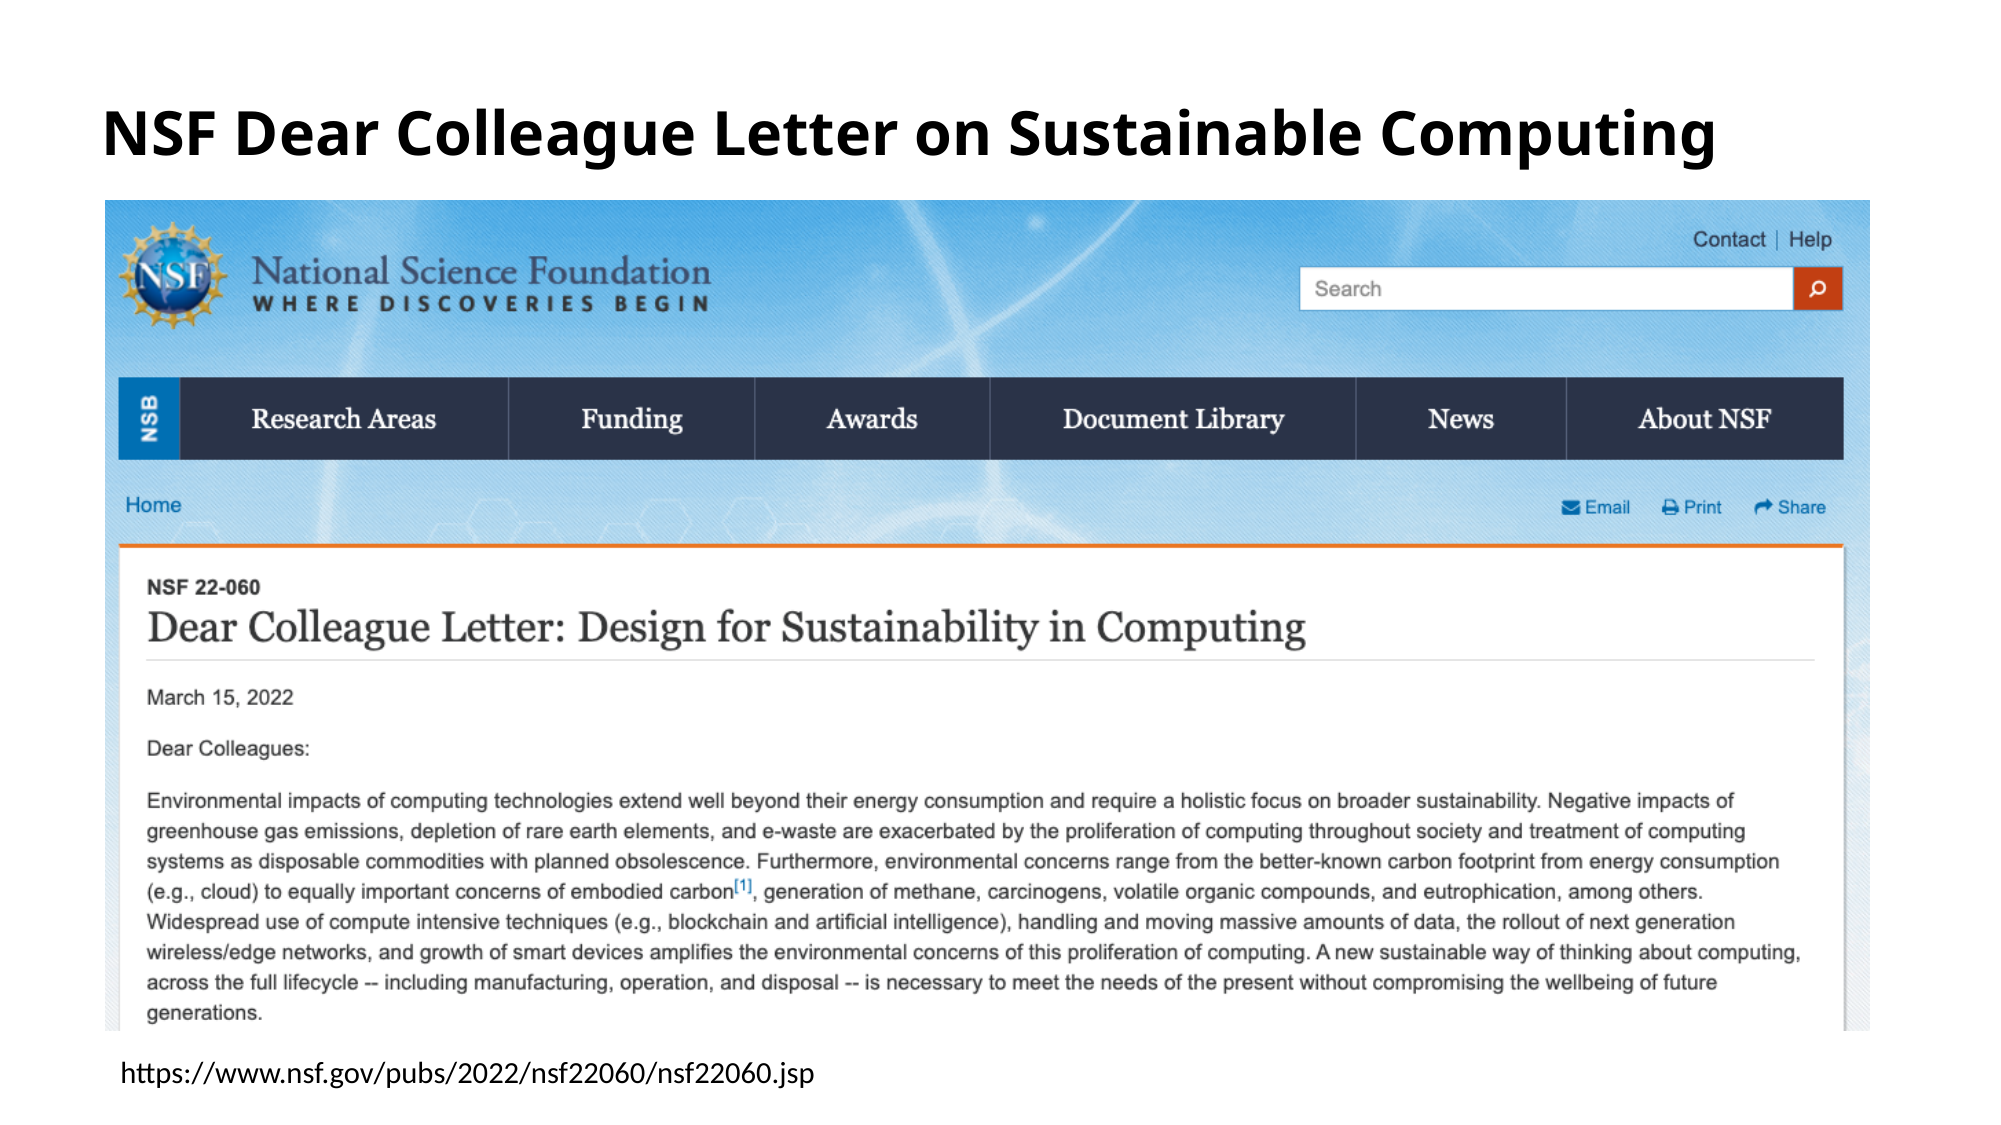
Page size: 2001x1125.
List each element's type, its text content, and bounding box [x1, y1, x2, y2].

text_box https://www.nsf.gov/pubs/2022/nsf22060/nsf22060.jsp [105, 1045, 1106, 1098]
text_box DCL VMWare NGSDI SRC Decadal Plan [137, 1031, 1863, 1125]
text_box NSF Dear Colleague Letter on Sustainable Computing [86, 91, 1889, 181]
picture [105, 200, 1870, 1031]
